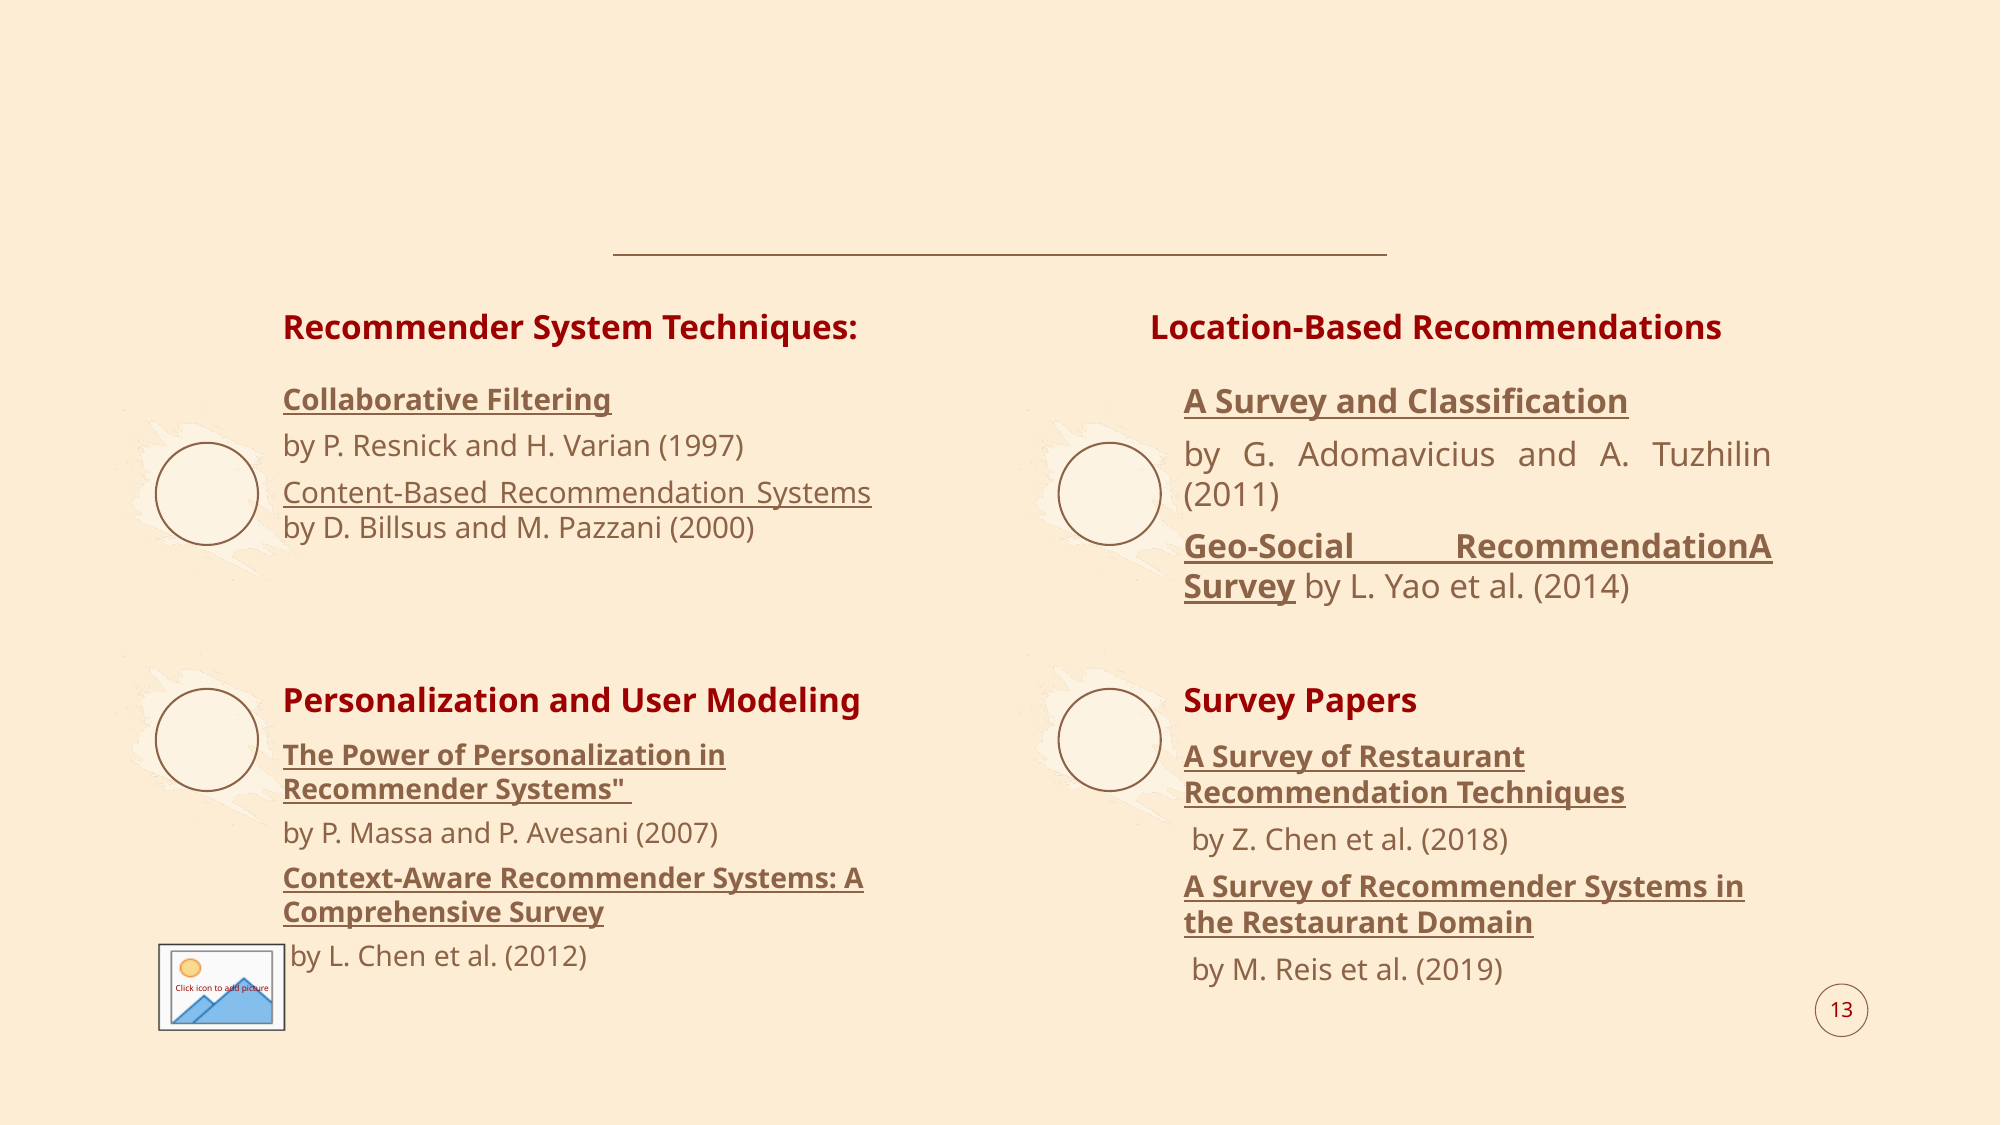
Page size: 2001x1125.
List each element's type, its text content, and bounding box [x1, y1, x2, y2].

list Personalization and User Modeling [267, 671, 887, 728]
list Recommender System Techniques: [267, 299, 887, 356]
list Survey Papers [1168, 671, 1788, 728]
list A Survey of Restaurant Recommendation Techniques by Z. Chen et al. (2018) A Survey of Recommender Systems in the Restaurant Domain by M. Reis et al. (2019) [1168, 729, 1788, 997]
picture [154, 940, 290, 1035]
list Location-Based Recommendations [1135, 299, 1755, 356]
list Collaborative Filtering by P. Resnick and H. Varian (1997) Content-Based Recommendation Systems by D. Billsus and M. Pazzani (2000) [267, 373, 887, 563]
list A Survey and Classification by G. Adomavicius and A. Tuzhilin (2011) Geo-Social RecommendationA Survey by L. Yao et al. (2014) [1168, 373, 1788, 621]
slide_number 13 [1811, 980, 1872, 1041]
list The Power of Personalization in Recommender Systems" by P. Massa and P. Avesani (2007) Context-Aware Recommender Systems: A Comprehensive Survey by L. Chen et al. (2012) [267, 729, 887, 981]
